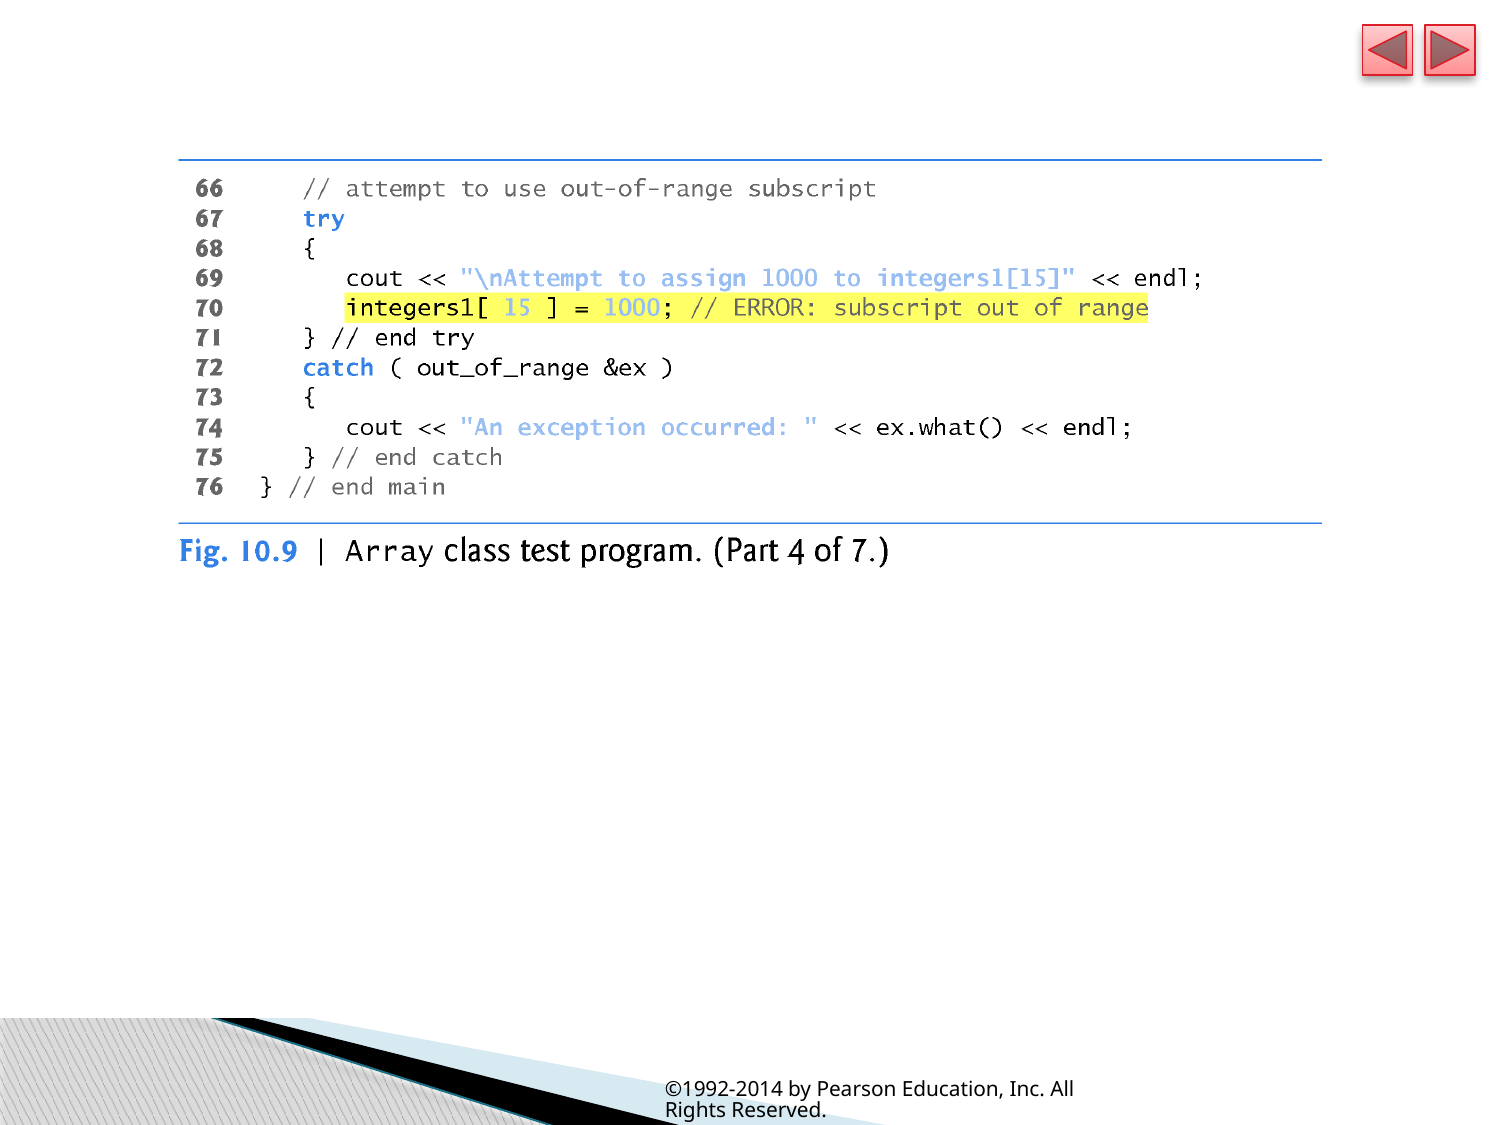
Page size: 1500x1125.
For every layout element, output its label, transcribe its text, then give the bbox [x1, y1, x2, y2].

picture [0, 106, 1500, 1018]
footer ©1992-2014 by Pearson Education, Inc. All Rights Reserved. [650, 1051, 1105, 1112]
